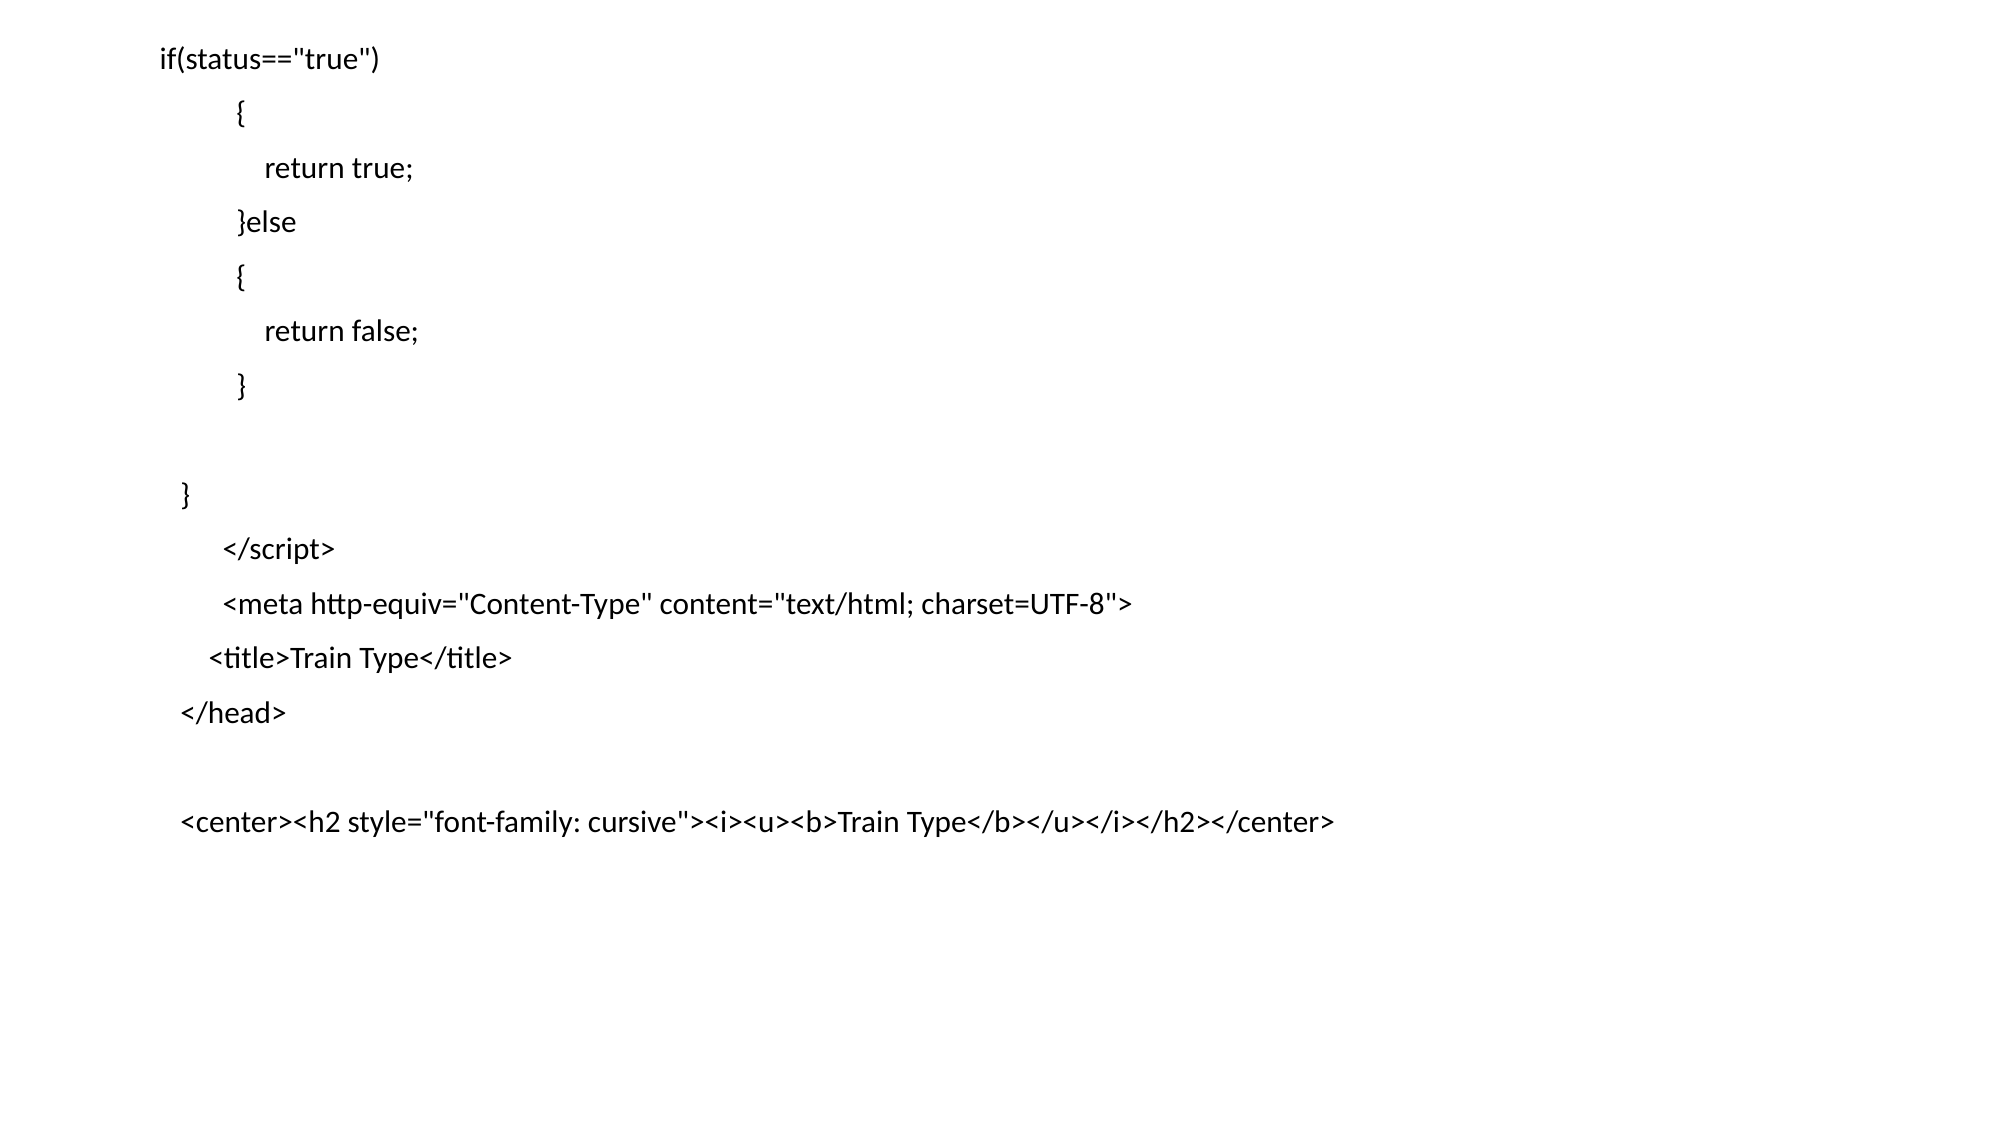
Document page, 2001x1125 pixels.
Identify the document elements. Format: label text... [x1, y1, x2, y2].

list if(status=="true") { return true; }else { return false; } } </script> <meta http-equiv="Content-Type" content="text/html; charset=UTF-8"> <title>Train Type</title> </head> <center><h2 style="font-family: cursive"><i><u><b>Train Type</b></u></i></h2></center> [137, 34, 1863, 1014]
